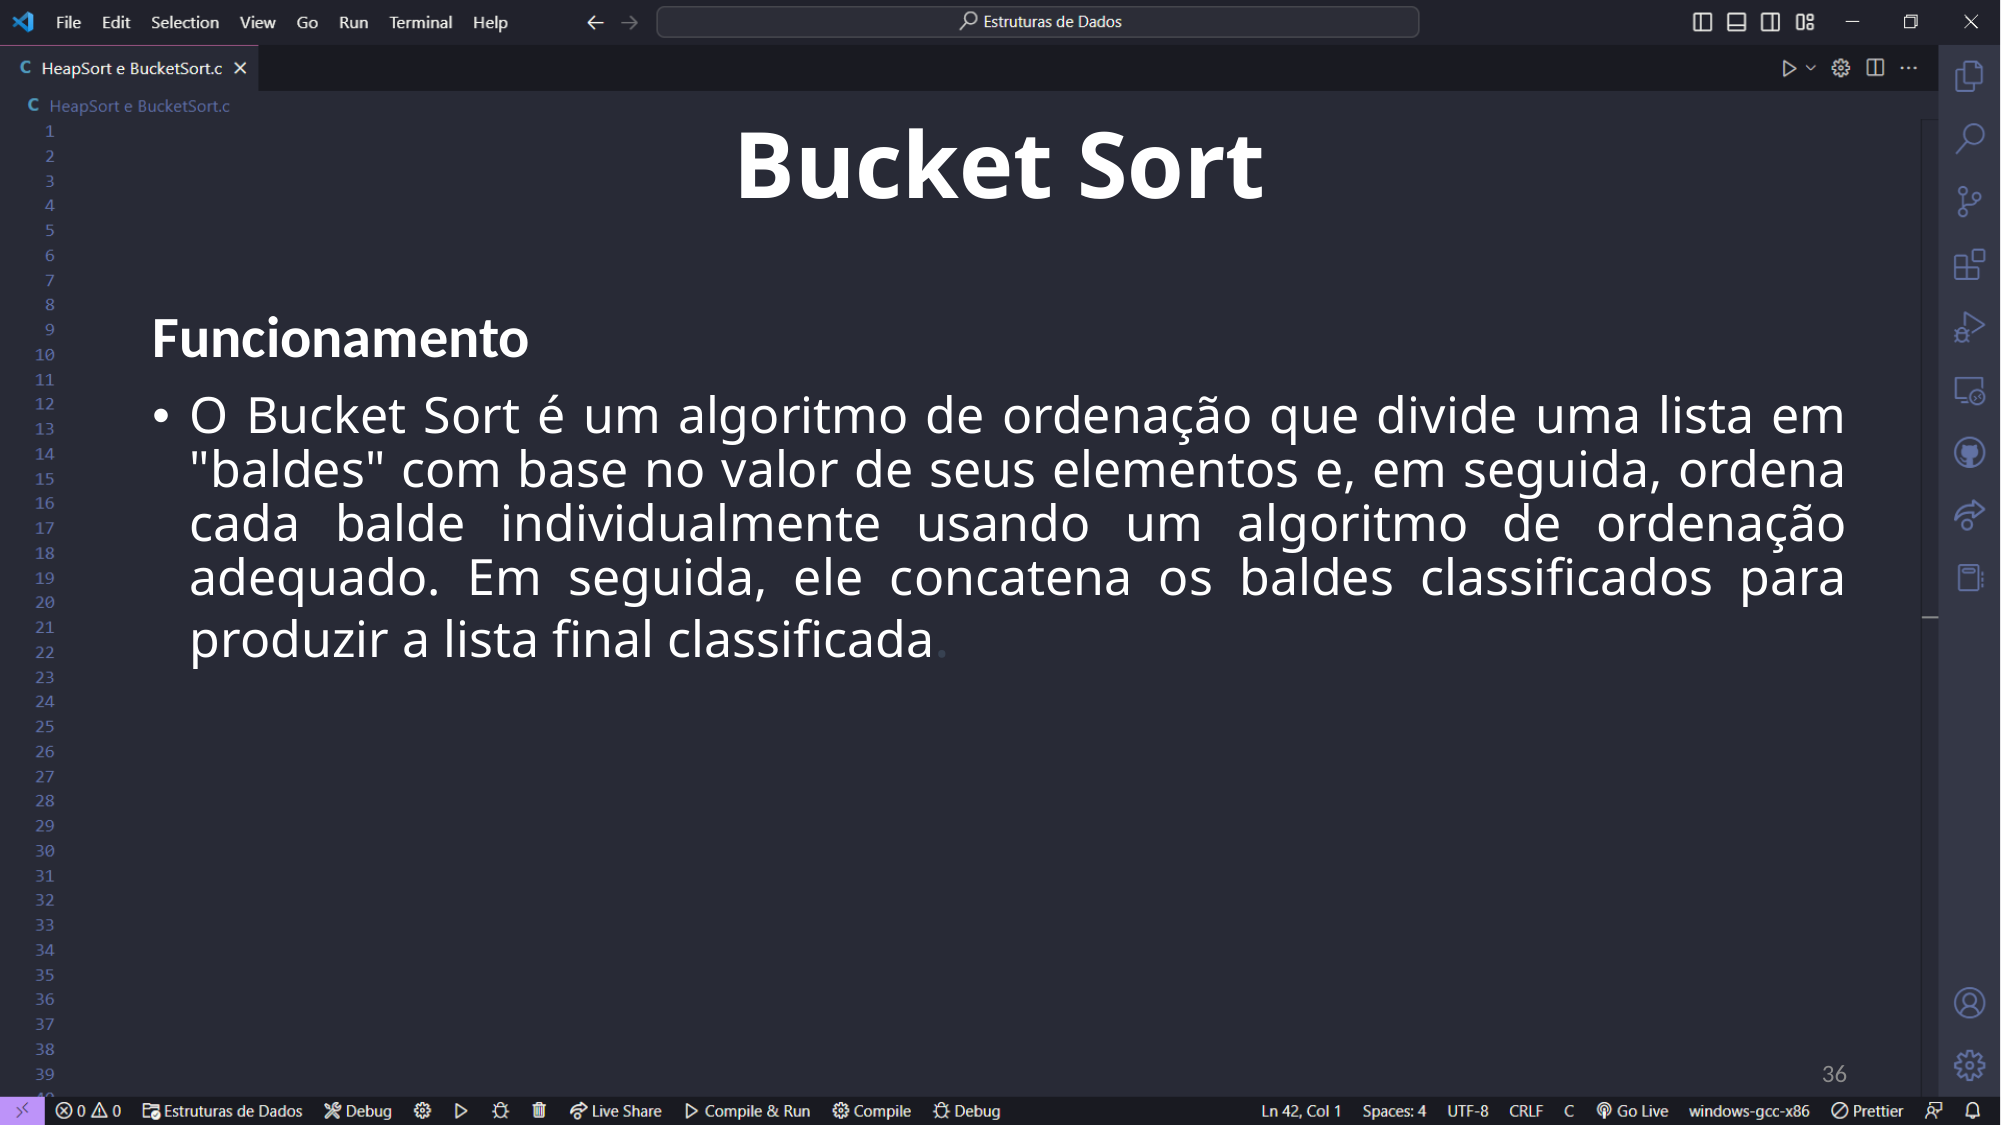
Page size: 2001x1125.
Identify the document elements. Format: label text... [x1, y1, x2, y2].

title Bucket Sort [137, 59, 1863, 278]
picture [0, 0, 2001, 1125]
slide_number 36 [1412, 1042, 1863, 1103]
list Funcionamento O Bucket Sort é um algoritmo de ordenação que divide uma lista em "baldes" com base no valor de seus elementos e, em seguida, ordena cada balde individualmente usando um algoritmo de ordenação adequado. Em seguida, ele concatena os baldes classificados para produzir a lista final classificada. [137, 299, 1863, 1014]
